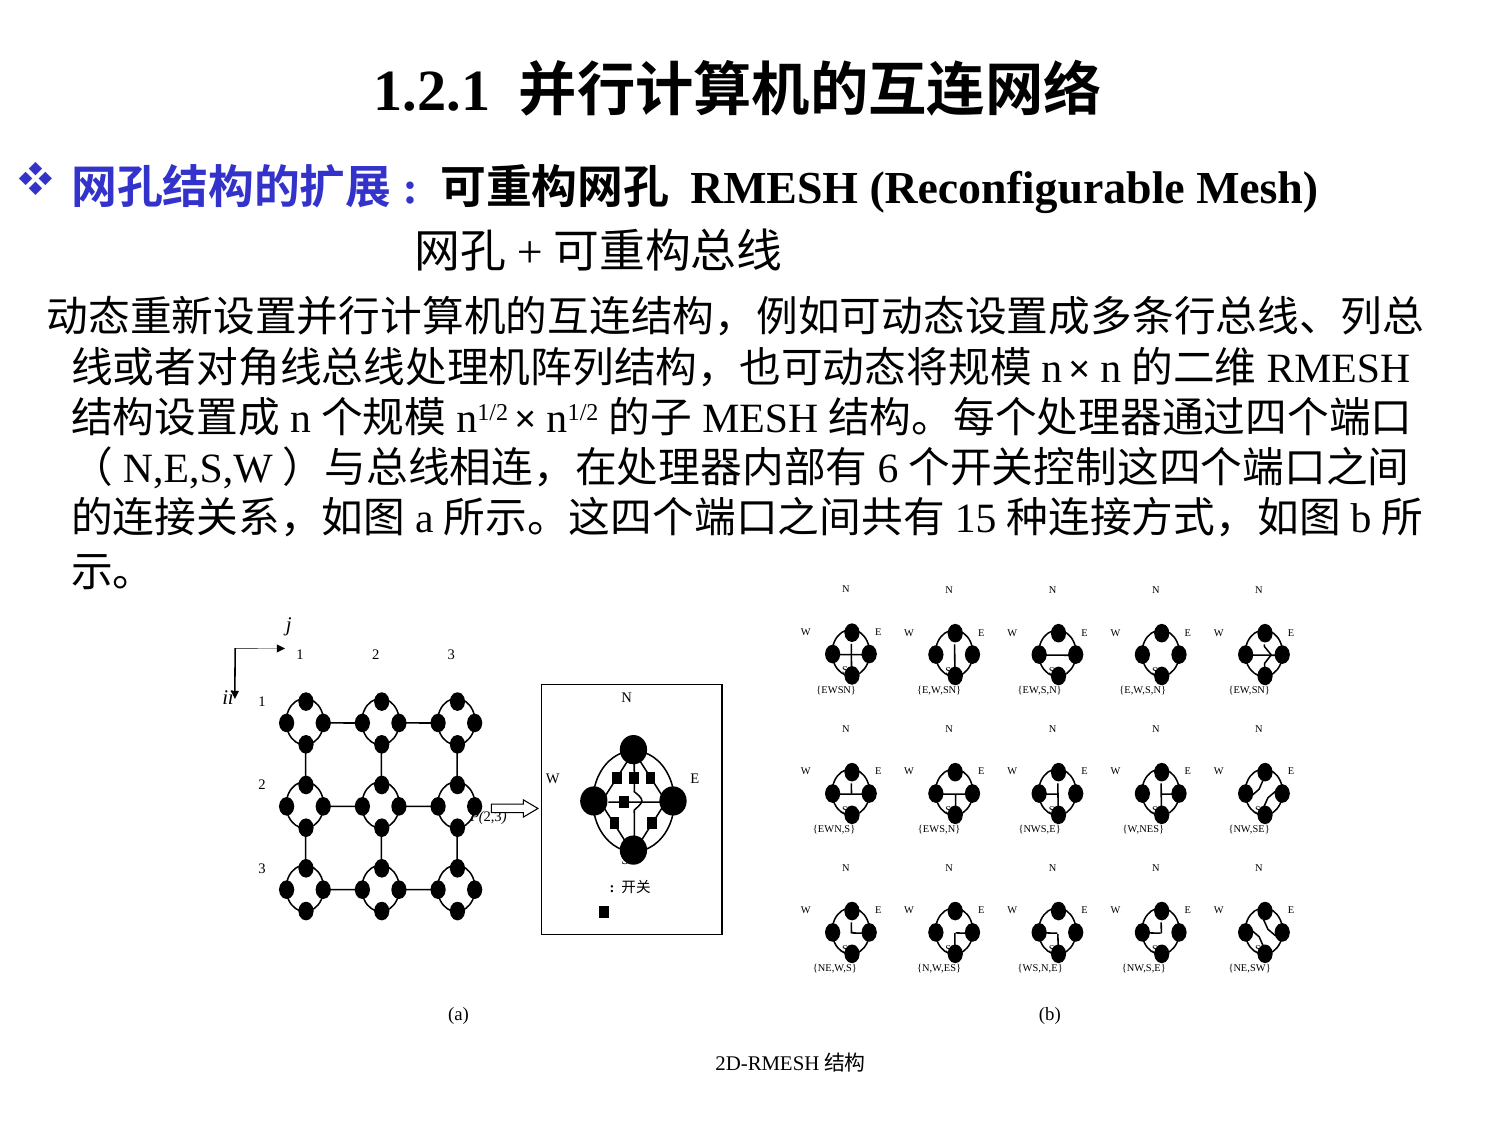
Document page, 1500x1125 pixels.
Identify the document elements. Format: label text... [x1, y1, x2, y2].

list 网孔结构的扩展: 可重构网孔 RMESH (Reconfigurable Mesh) 网孔+可重构总线 动态重新设置并行计算机的互连结构，例如可动态设置成多条行总线、列总线或者对角线总线处理机阵列结构，也可动态将规模n × n的二维RMESH结构设置成n个规模n1/2 × n1/2的子MESH结构。每个处理器通过四个端口（N,E,S,W）与总线相连，在处理器内部有6个开关控制这四个端口之间的连接关系，如图a所示。这四个端口之间共有15种连接方式，如图b所示。 [0, 149, 1463, 1063]
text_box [174, 574, 1363, 1125]
title 1.2.1 并行计算机的互连网络 [99, 49, 1376, 126]
